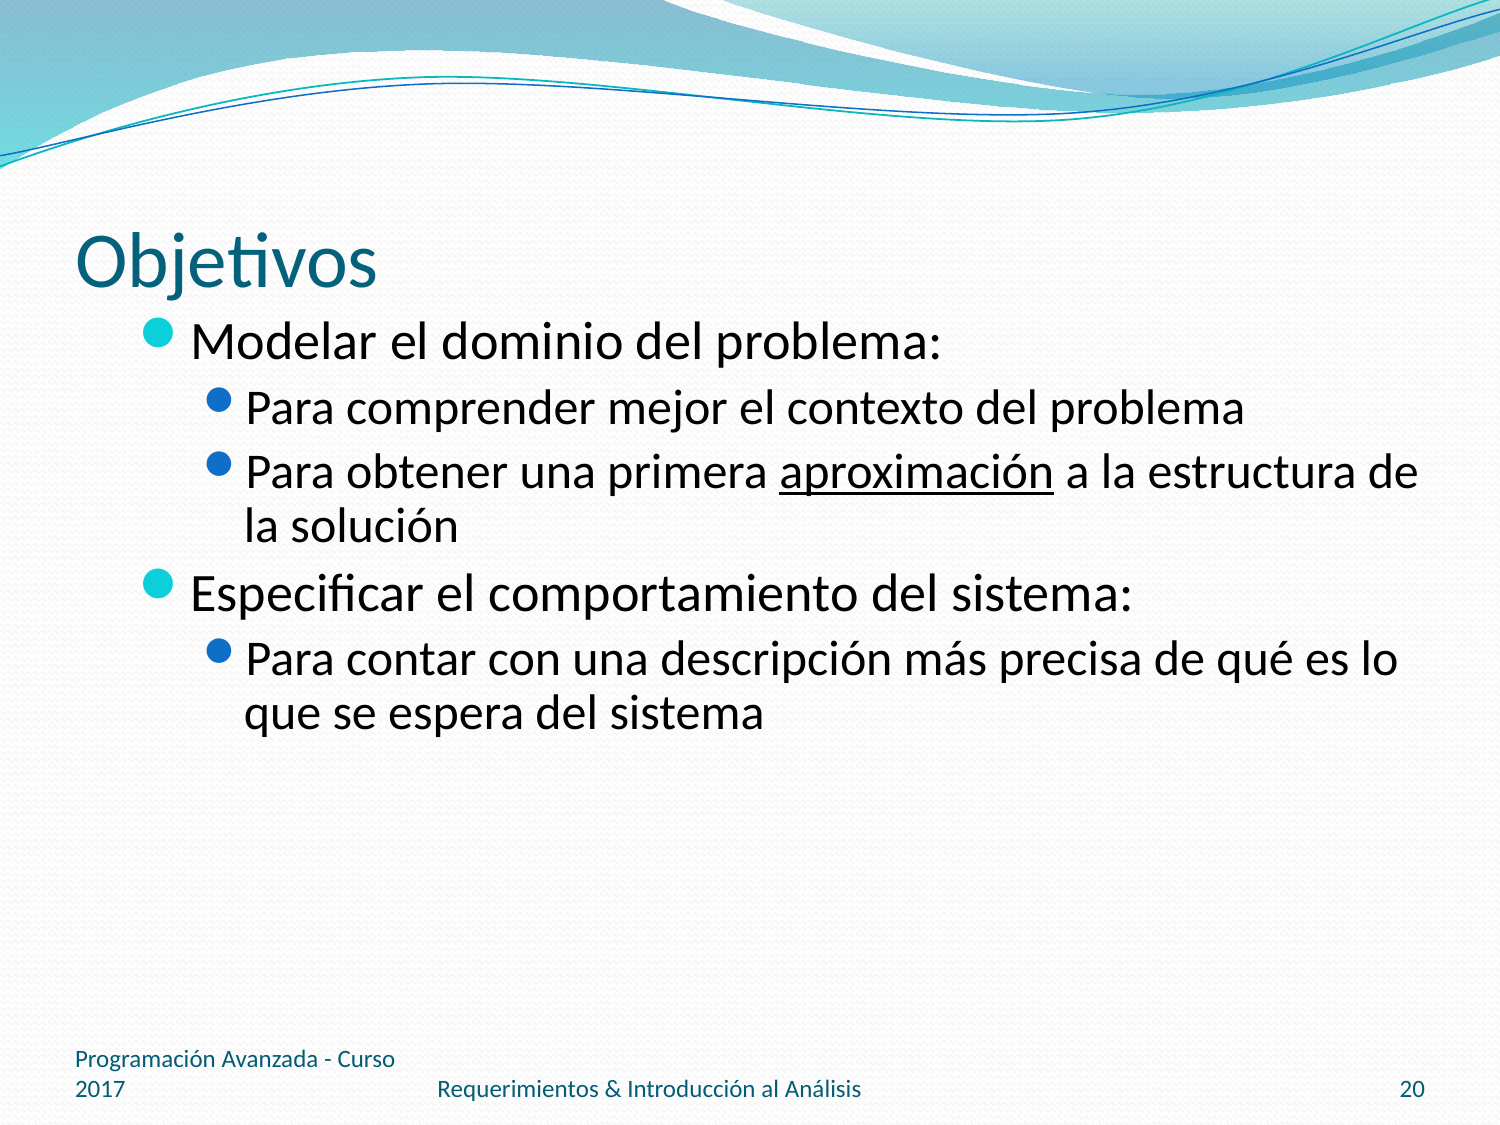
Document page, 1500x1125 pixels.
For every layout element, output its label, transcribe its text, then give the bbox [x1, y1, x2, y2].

slide_number Programación Avanzada - Curso 2017 [75, 1042, 425, 1103]
list Modelar el dominio del problema: Para comprender mejor el contexto del problema Para obtener una primera aproximación a la estructura de la solución Especificar el comportamiento del sistema: Para contar con una descripción más precisa de qué es lo que se espera del sistema [123, 305, 1447, 1059]
title Objetivos [75, 115, 1425, 303]
footer Requerimientos & Introducción al Análisis [437, 1042, 988, 1103]
slide_number 20 [1299, 1042, 1425, 1103]
